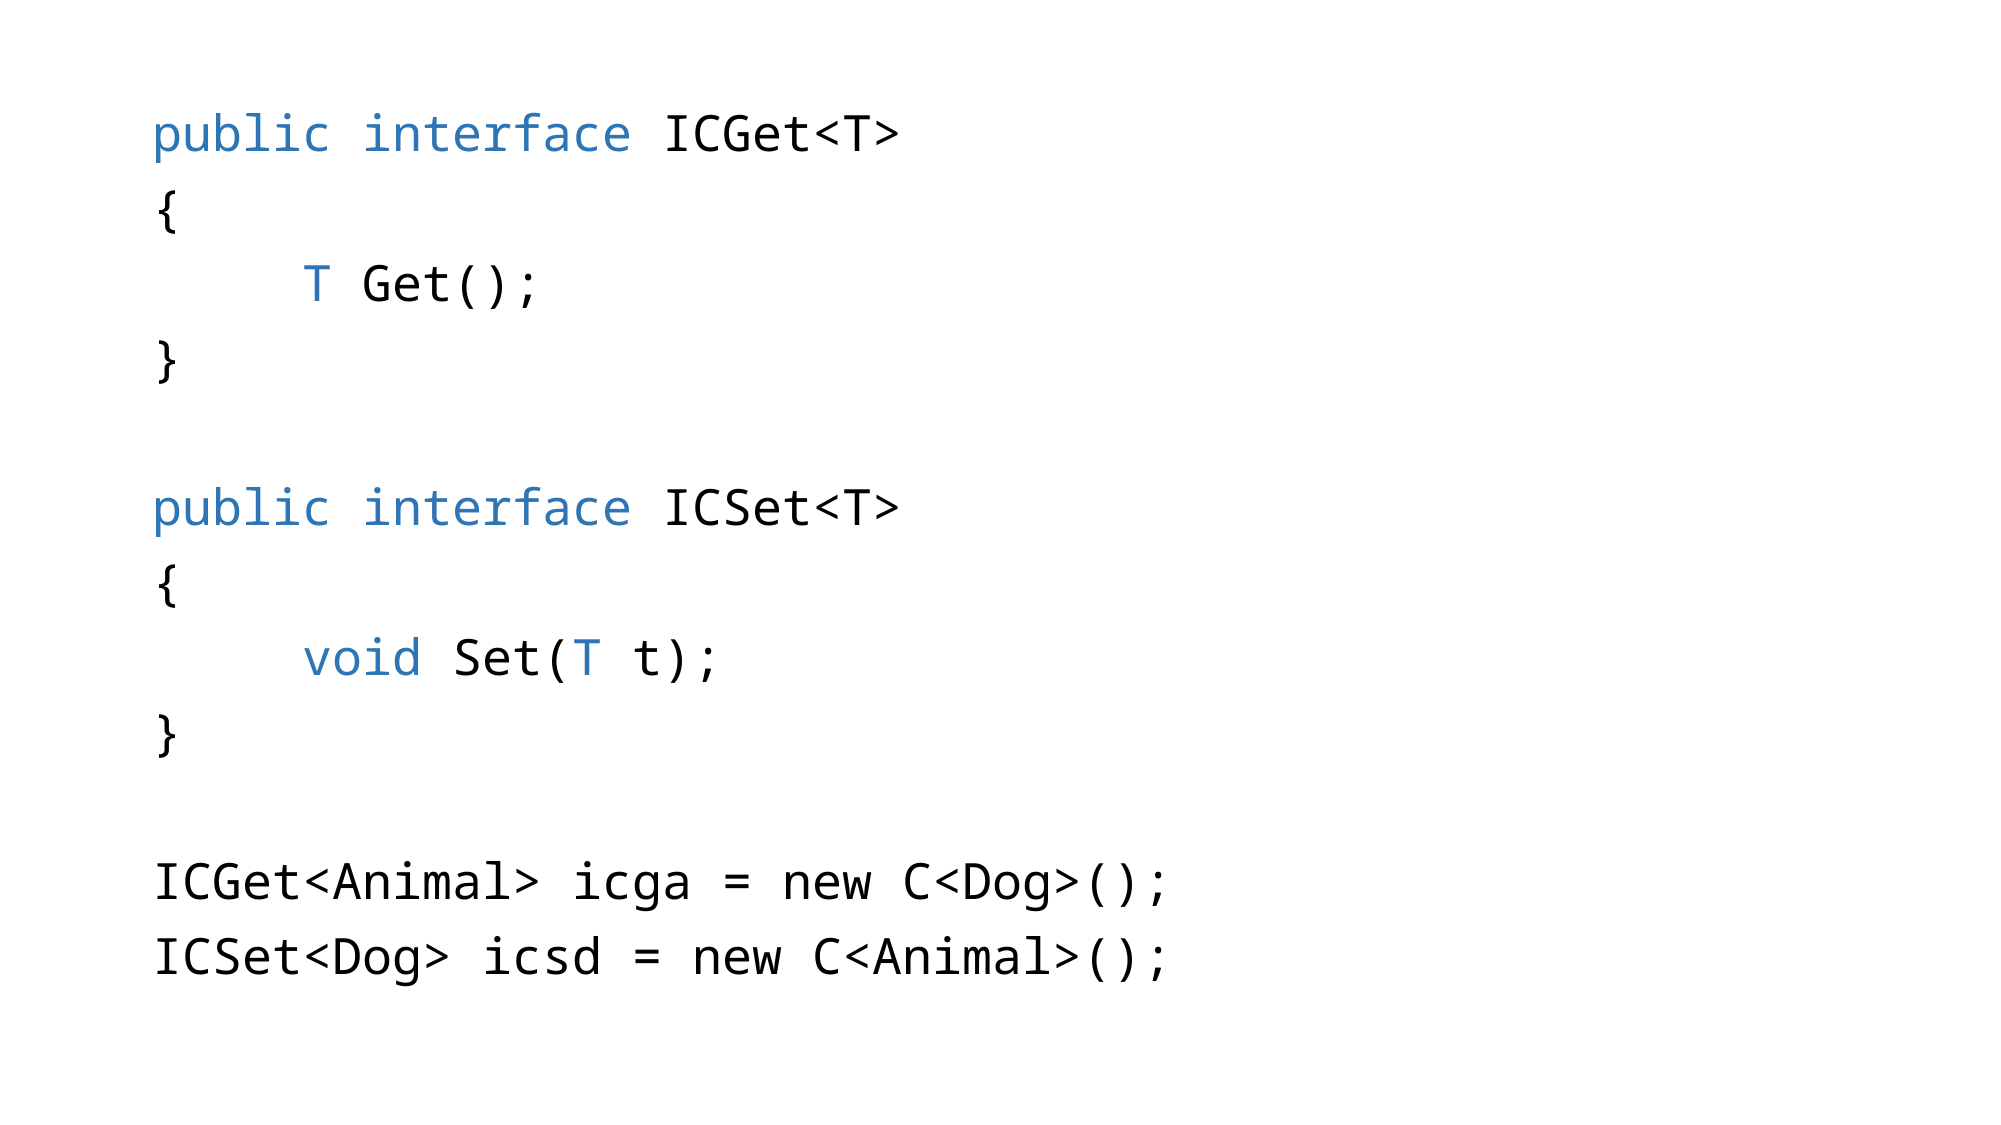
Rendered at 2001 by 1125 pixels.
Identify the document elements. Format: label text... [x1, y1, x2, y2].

list public interface ICGet<T> { T Get(); } public interface ICSet<T> { void Set(T t); } ICGet<Animal> icga = new C<Dog>(); ICSet<Dog> icsd = new C<Animal>(); [137, 100, 1863, 1014]
